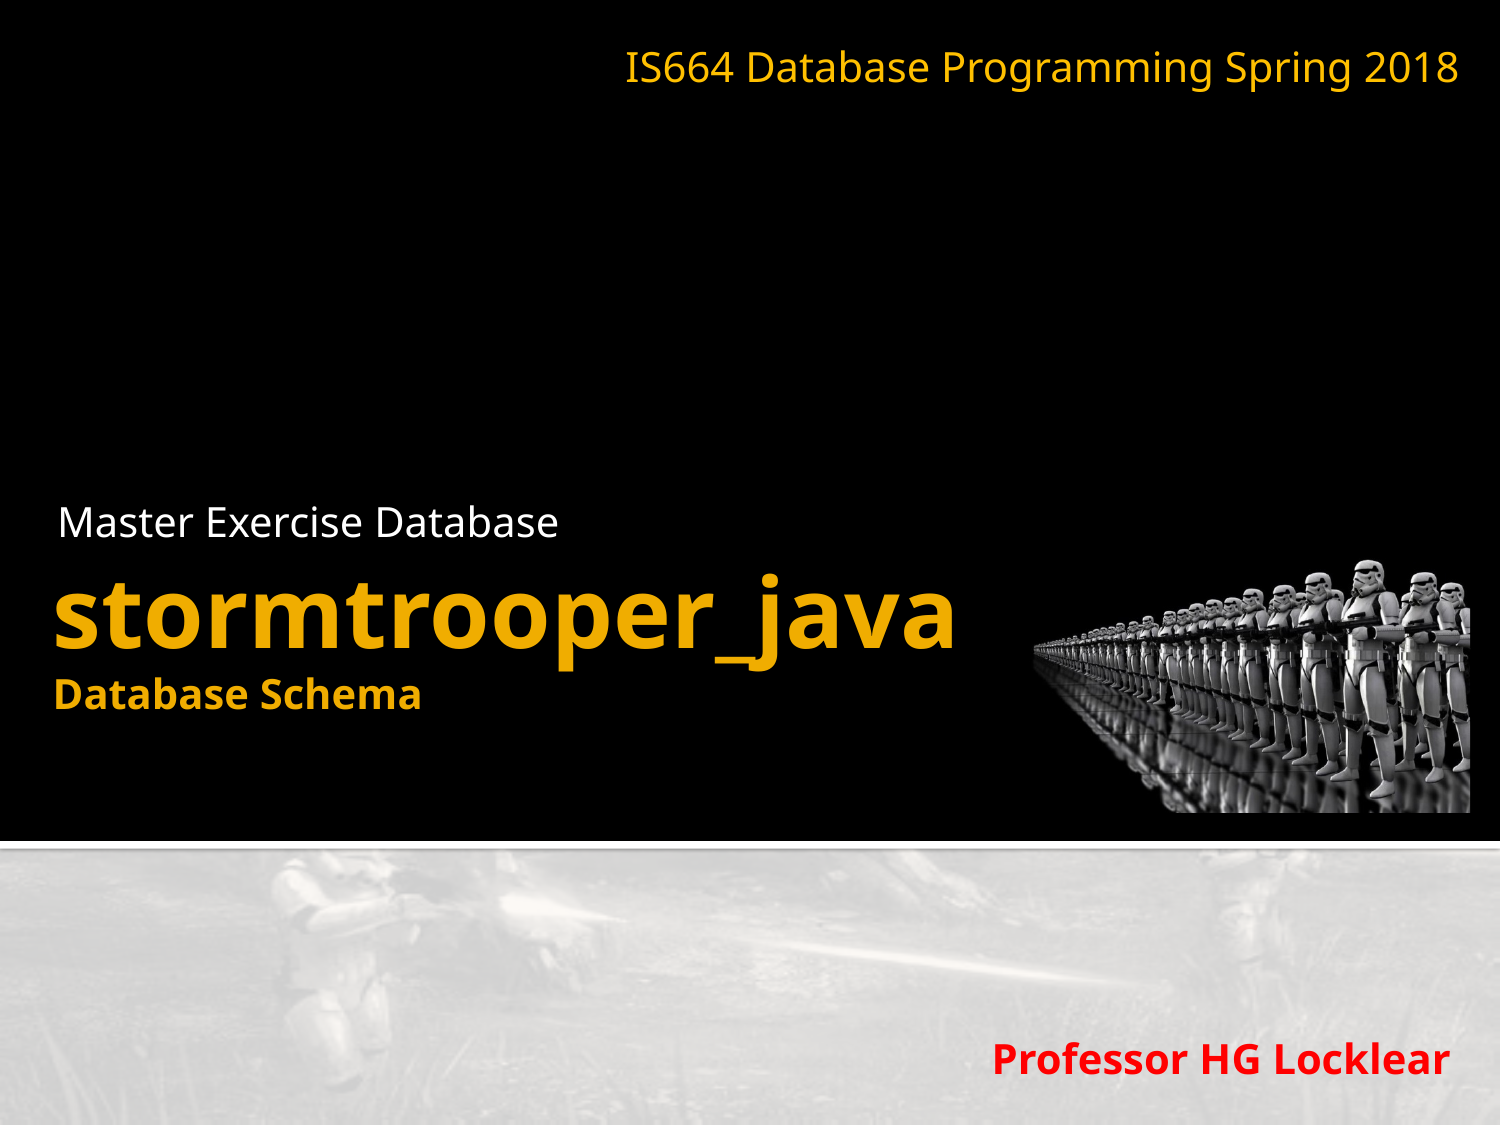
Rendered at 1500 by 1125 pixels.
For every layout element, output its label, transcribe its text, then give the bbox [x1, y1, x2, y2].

text_box IS664 Database Programming Spring 2018 [424, 33, 1475, 99]
subtitle Master Exercise Database [37, 474, 1363, 546]
picture [999, 537, 1471, 813]
title stormtrooper_java Database Schema [37, 550, 1038, 825]
text_box Professor HG Locklear [953, 1025, 1466, 1090]
